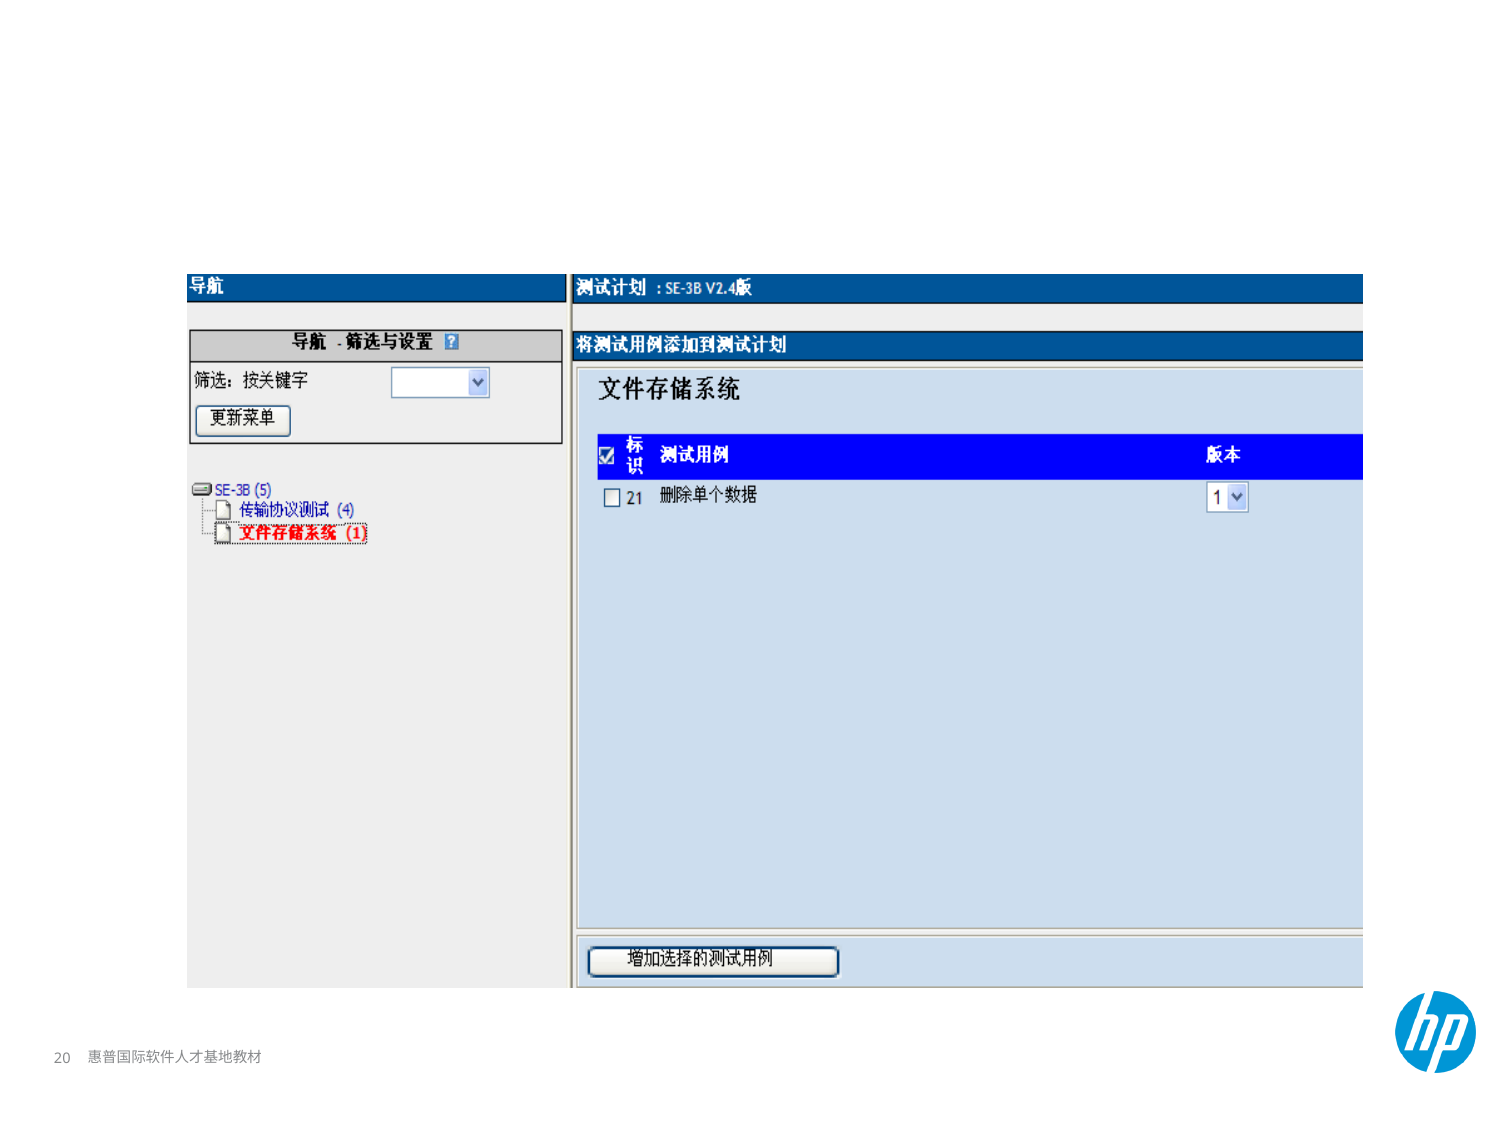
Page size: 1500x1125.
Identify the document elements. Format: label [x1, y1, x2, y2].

picture [1446, 1042, 1476, 1073]
picture [1395, 991, 1438, 1050]
picture [1443, 991, 1476, 1022]
picture [187, 274, 1363, 988]
picture [1395, 1015, 1468, 1073]
